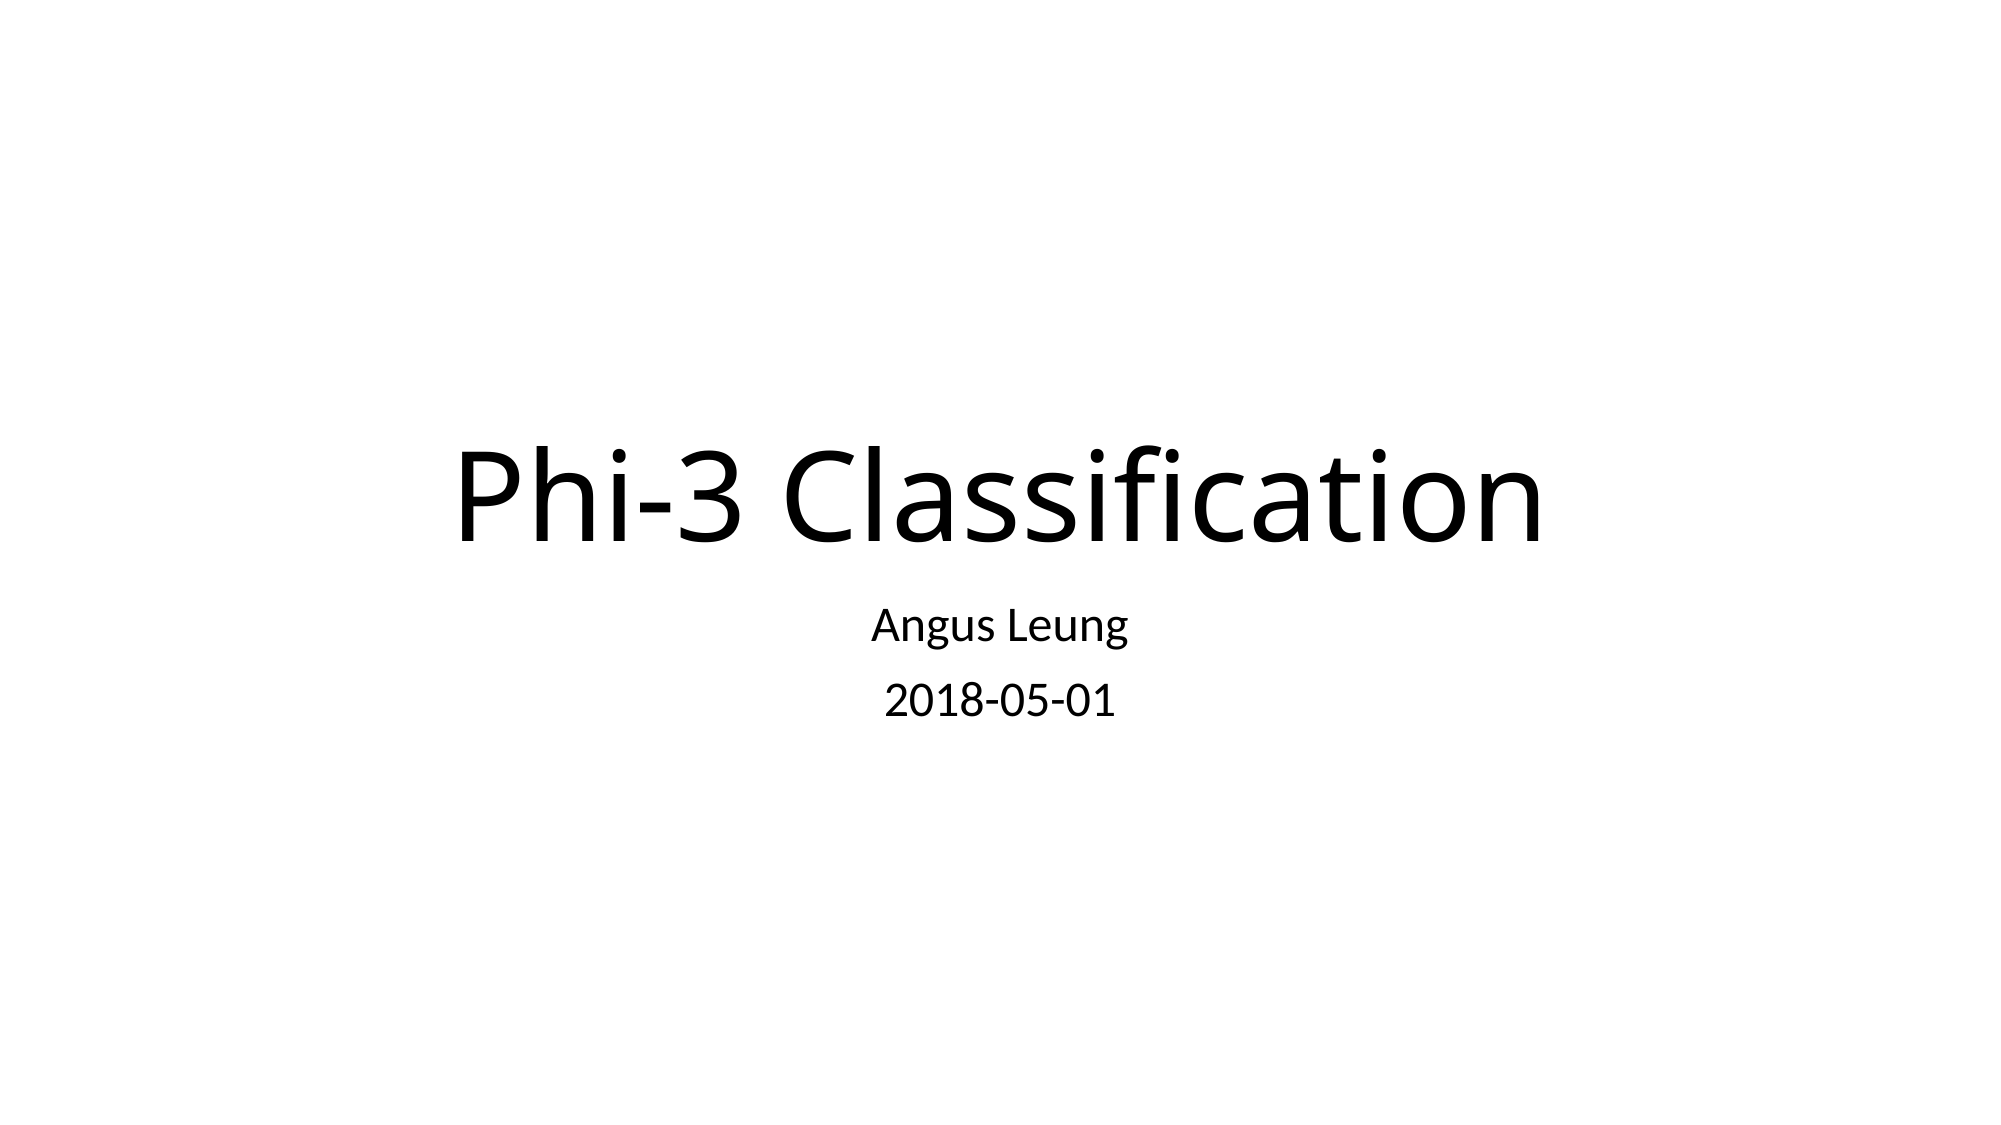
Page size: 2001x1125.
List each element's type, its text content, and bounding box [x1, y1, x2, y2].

title Phi-3 Classification [249, 184, 1750, 576]
subtitle Angus Leung 2018-05-01 [249, 590, 1750, 863]
